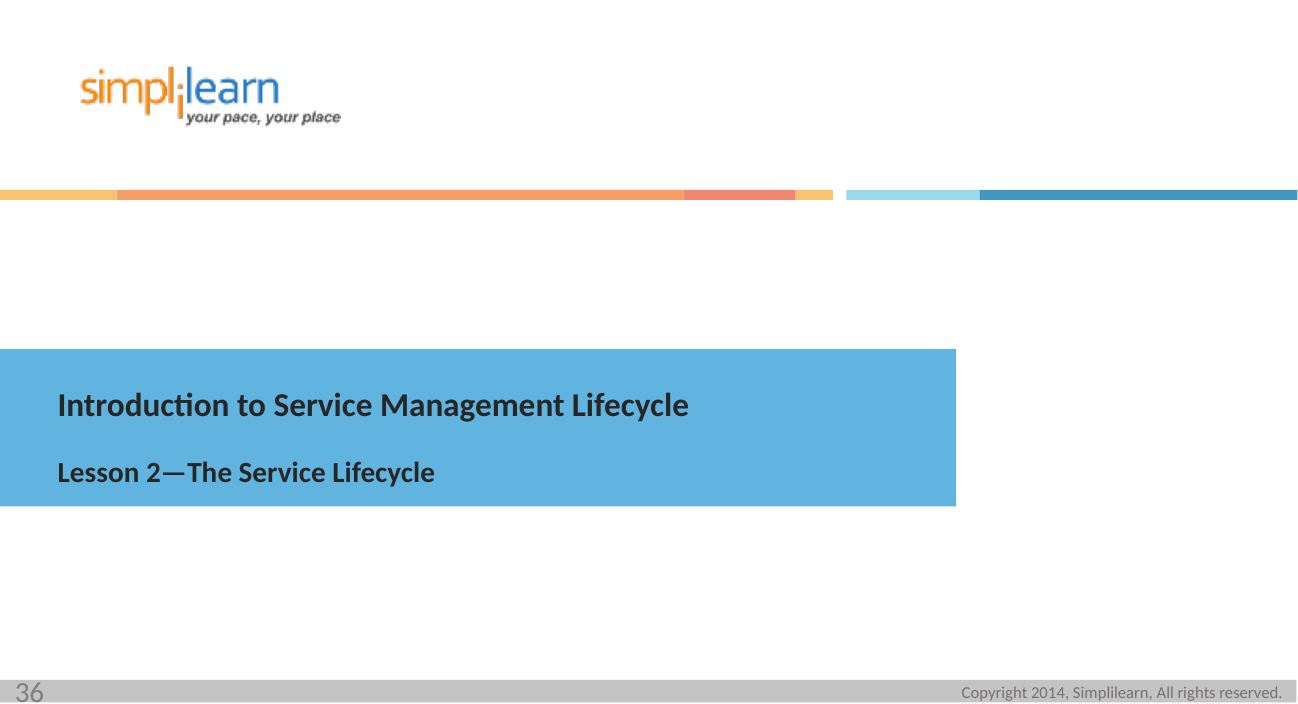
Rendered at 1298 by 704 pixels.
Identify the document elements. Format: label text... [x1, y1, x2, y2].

picture [78, 53, 341, 133]
list Introduction to Service Management Lifecycle Lesson 2—The Service Lifecycle [42, 345, 957, 507]
